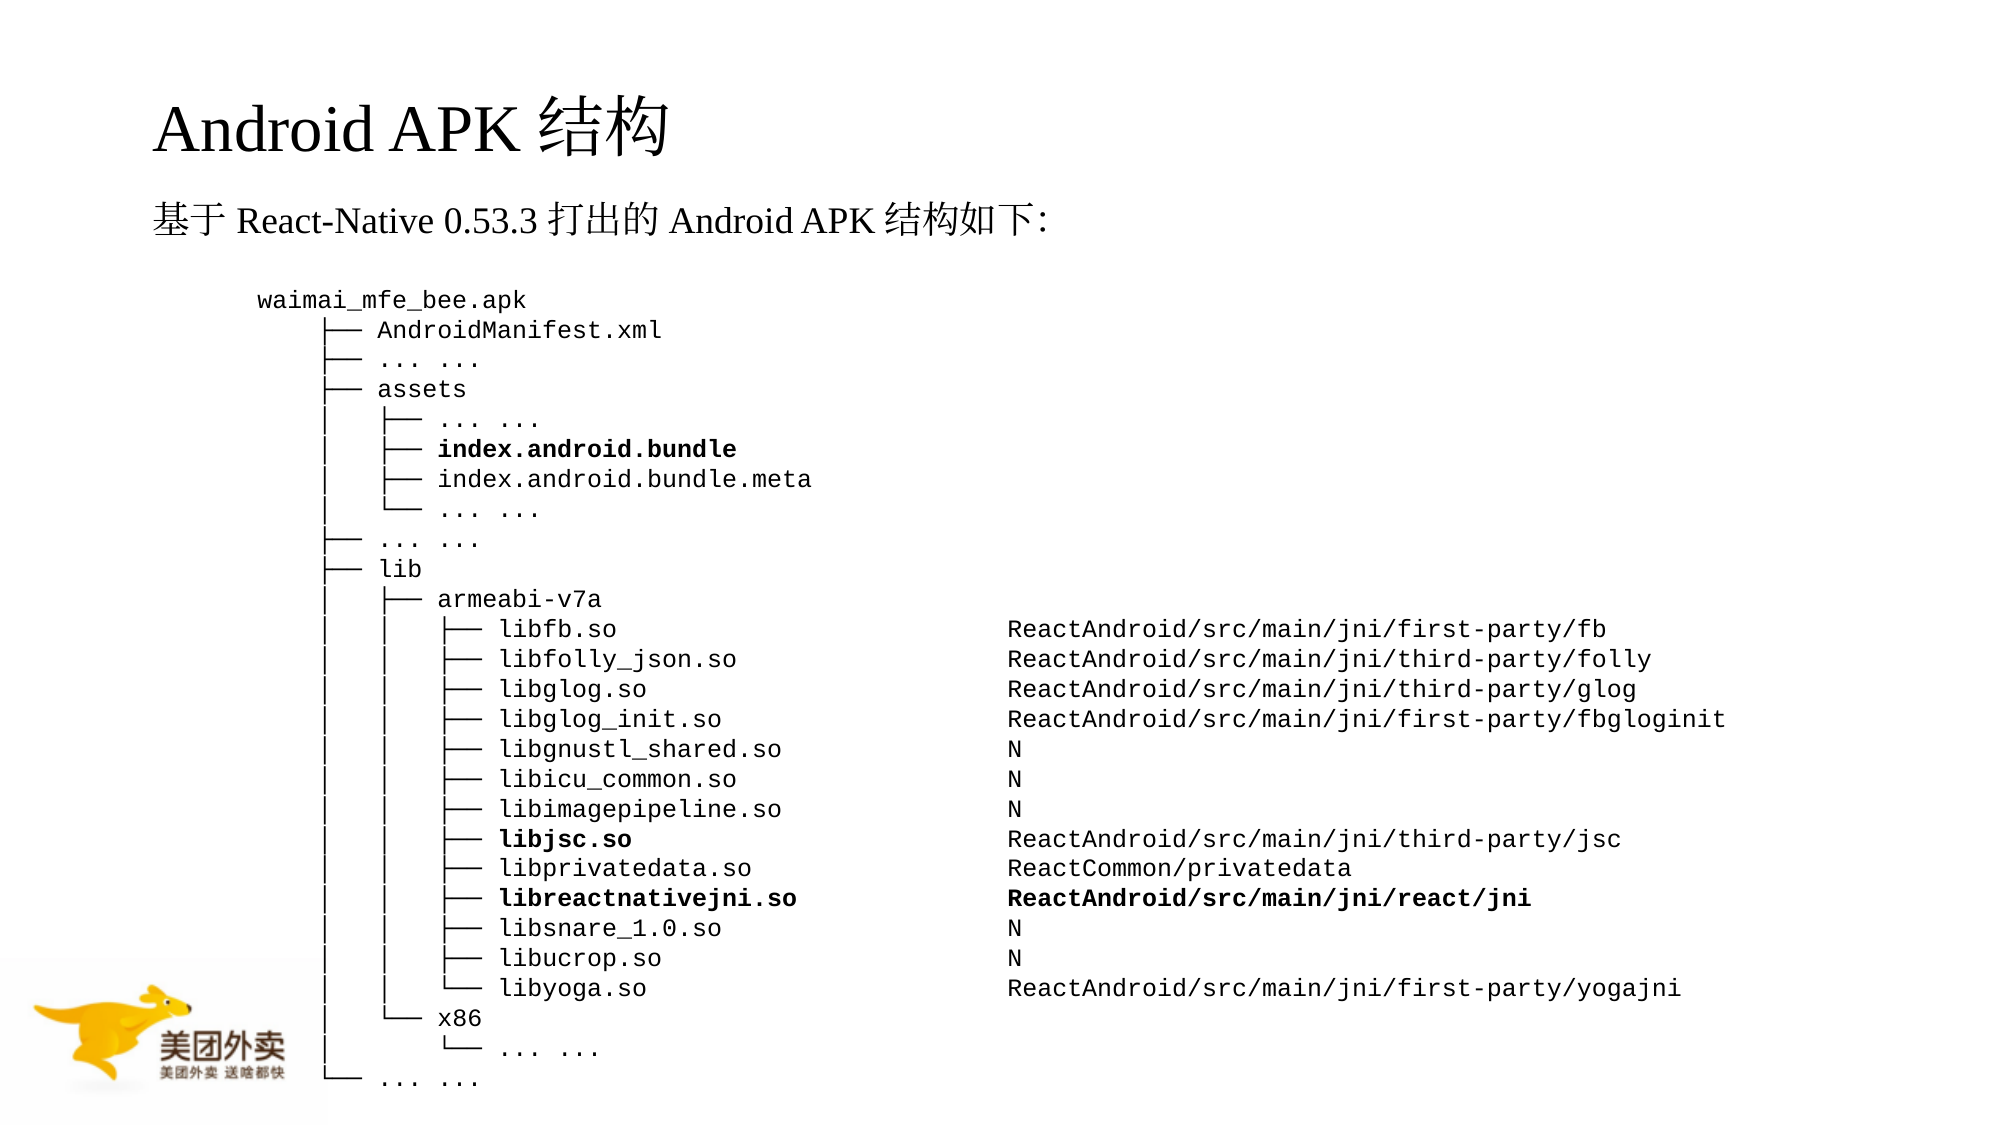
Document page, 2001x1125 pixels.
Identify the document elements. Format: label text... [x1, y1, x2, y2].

title Android APK结构 [137, 59, 1863, 188]
picture [0, 958, 328, 1125]
text_box 基于React-Native 0.53.3打出的Android APK结构如下： [137, 188, 1863, 249]
text_box waimai_mfe_bee.apk ├── AndroidManifest.xml ├── ... ... ├── assets │ ├── ... ... │ ├── index.android.bundle │ ├── index.android.bundle.meta │ └── ... ... ├── ... ... ├── lib │ ├── armeabi-v7a │ │ ├── libfb.so ReactAndroid/src/main/jni/first-party/fb │ │ ├── libfolly_json.so ReactAndroid/src/main/jni/third-party/folly │ │ ├── libglog.so ReactAndroid/src/main/jni/third-party/glog │ │ ├── libglog_init.so ReactAndroid/src/main/jni/first-party/fbgloginit │ │ ├── libgnustl_shared.so N │ │ ├── libicu_common.so N │ │ ├── libimagepipeline.so N │ │ ├── libjsc.so ReactAndroid/src/main/jni/third-party/jsc │ │ ├── libprivatedata.so ReactCommon/privatedata │ │ ├── libreactnativejni.so ReactAndroid/src/main/jni/react/jni │ │ ├── libsnare_1.0.so N │ │ ├── libucrop.so N │ │ └── libyoga.so ReactAndroid/src/main/jni/first-party/yogajni │ └── x86 │ └── ... ... └── ... ... [242, 275, 1758, 1099]
